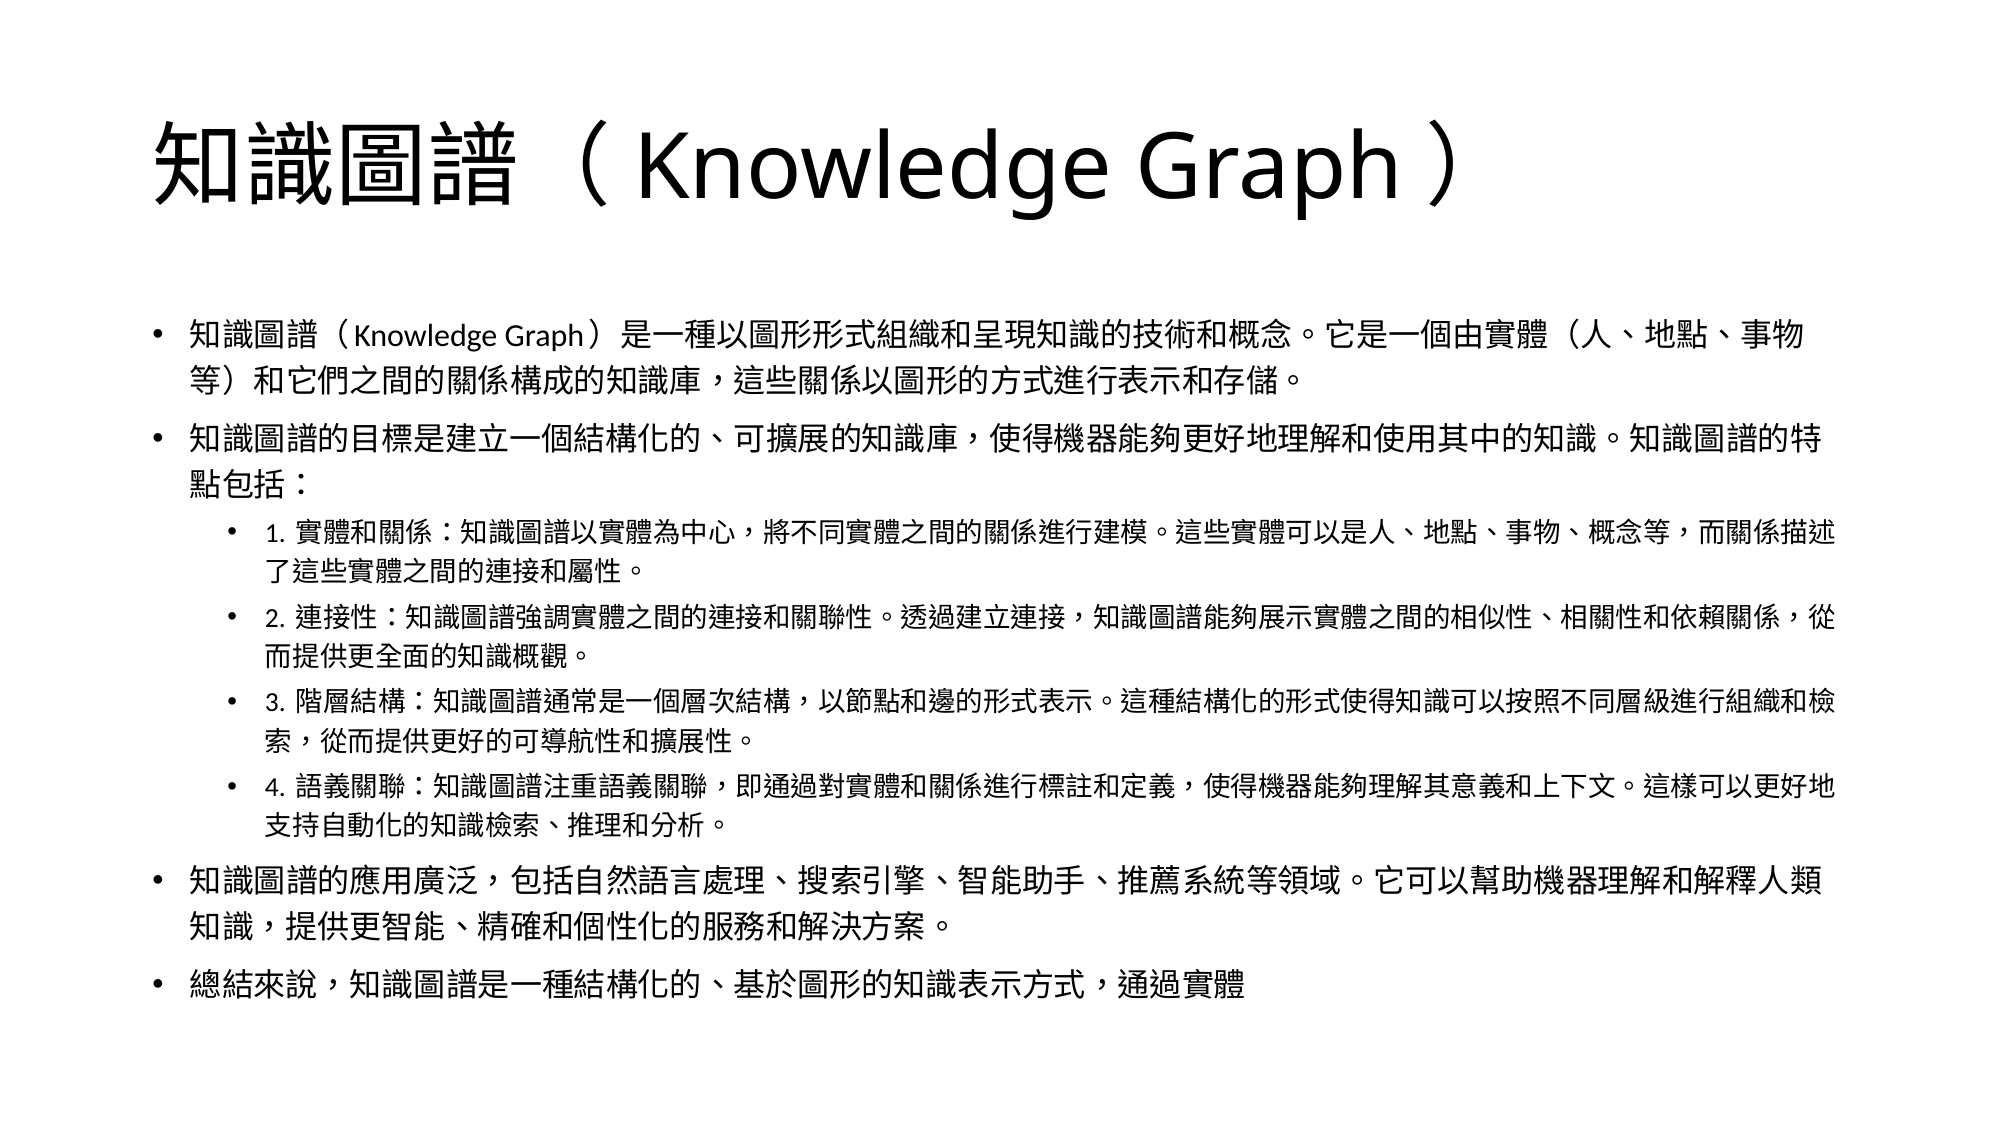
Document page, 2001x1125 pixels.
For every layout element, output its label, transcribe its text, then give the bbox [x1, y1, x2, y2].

list 知識圖譜（Knowledge Graph）是一種以圖形形式組織和呈現知識的技術和概念。它是一個由實體（人、地點、事物等）和它們之間的關係構成的知識庫，這些關係以圖形的方式進行表示和存儲。 知識圖譜的目標是建立一個結構化的、可擴展的知識庫，使得機器能夠更好地理解和使用其中的知識。知識圖譜的特點包括： 1. 實體和關係：知識圖譜以實體為中心，將不同實體之間的關係進行建模。這些實體可以是人、地點、事物、概念等，而關係描述了這些實體之間的連接和屬性。 2. 連接性：知識圖譜強調實體之間的連接和關聯性。透過建立連接，知識圖譜能夠展示實體之間的相似性、相關性和依賴關係，從而提供更全面的知識概觀。 3. 階層結構：知識圖譜通常是一個層次結構，以節點和邊的形式表示。這種結構化的形式使得知識可以按照不同層級進行組織和檢索，從而提供更好的可導航性和擴展性。 4. 語義關聯：知識圖譜注重語義關聯，即通過對實體和關係進行標註和定義，使得機器能夠理解其意義和上下文。這樣可以更好地支持自動化的知識檢索、推理和分析。 知識圖譜的應用廣泛，包括自然語言處理、搜索引擎、智能助手、推薦系統等領域。它可以幫助機器理解和解釋人類知識，提供更智能、精確和個性化的服務和解決方案。 總結來說，知識圖譜是一種結構化的、基於圖形的知識表示方式，通過實體 [137, 299, 1863, 1014]
title 知識圖譜（Knowledge Graph） [137, 59, 1863, 278]
